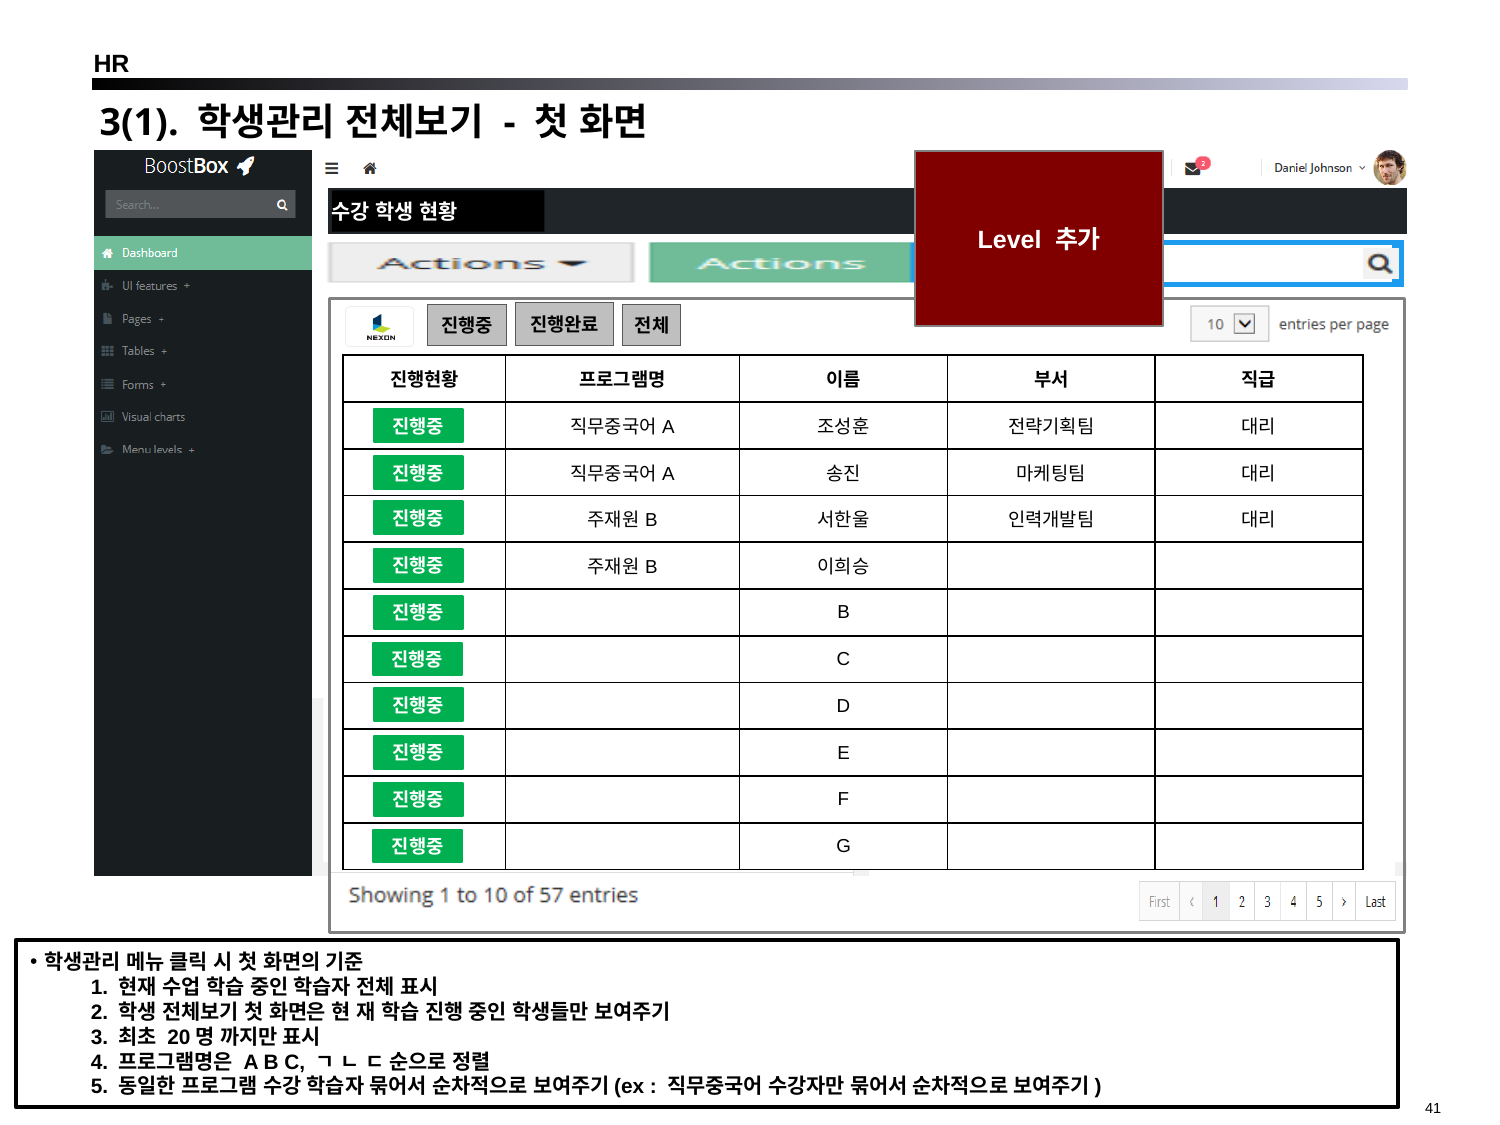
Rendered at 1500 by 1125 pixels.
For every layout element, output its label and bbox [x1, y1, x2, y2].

picture [343, 305, 415, 349]
picture [344, 880, 646, 909]
text_box [93, 47, 300, 78]
text_box [94, 91, 1480, 933]
picture [1362, 248, 1399, 279]
picture [322, 240, 1014, 285]
picture [1185, 301, 1394, 344]
picture [328, 188, 1407, 234]
text_box [15, 939, 1399, 1108]
picture [1136, 878, 1397, 925]
